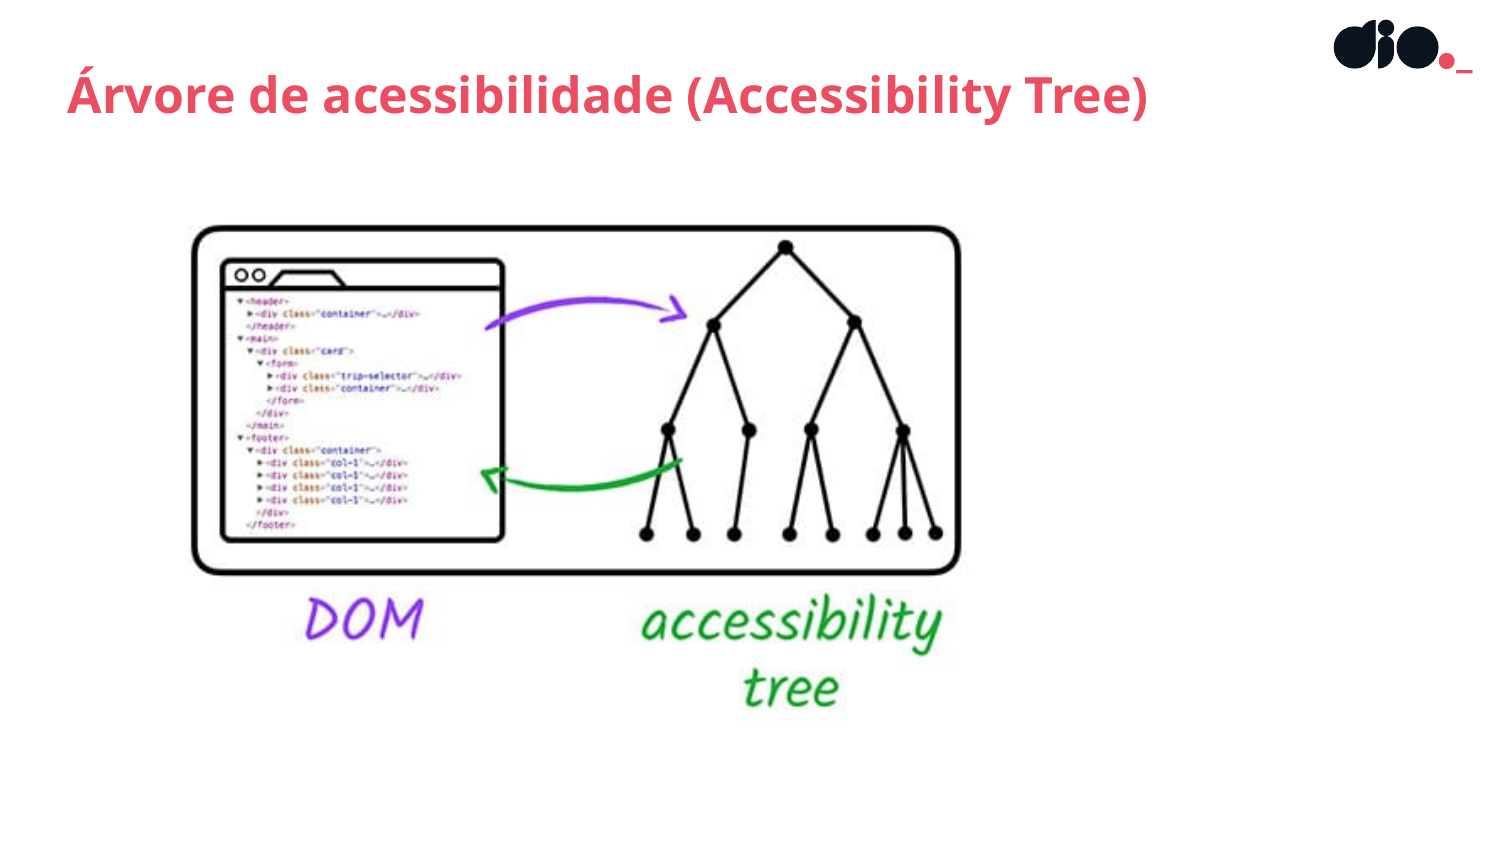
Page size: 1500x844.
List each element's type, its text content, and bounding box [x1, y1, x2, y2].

picture [1368, 19, 1473, 74]
picture [92, 158, 1061, 804]
text_box Árvore de acessibilidade (Accessibility Tree) [52, 19, 1368, 159]
